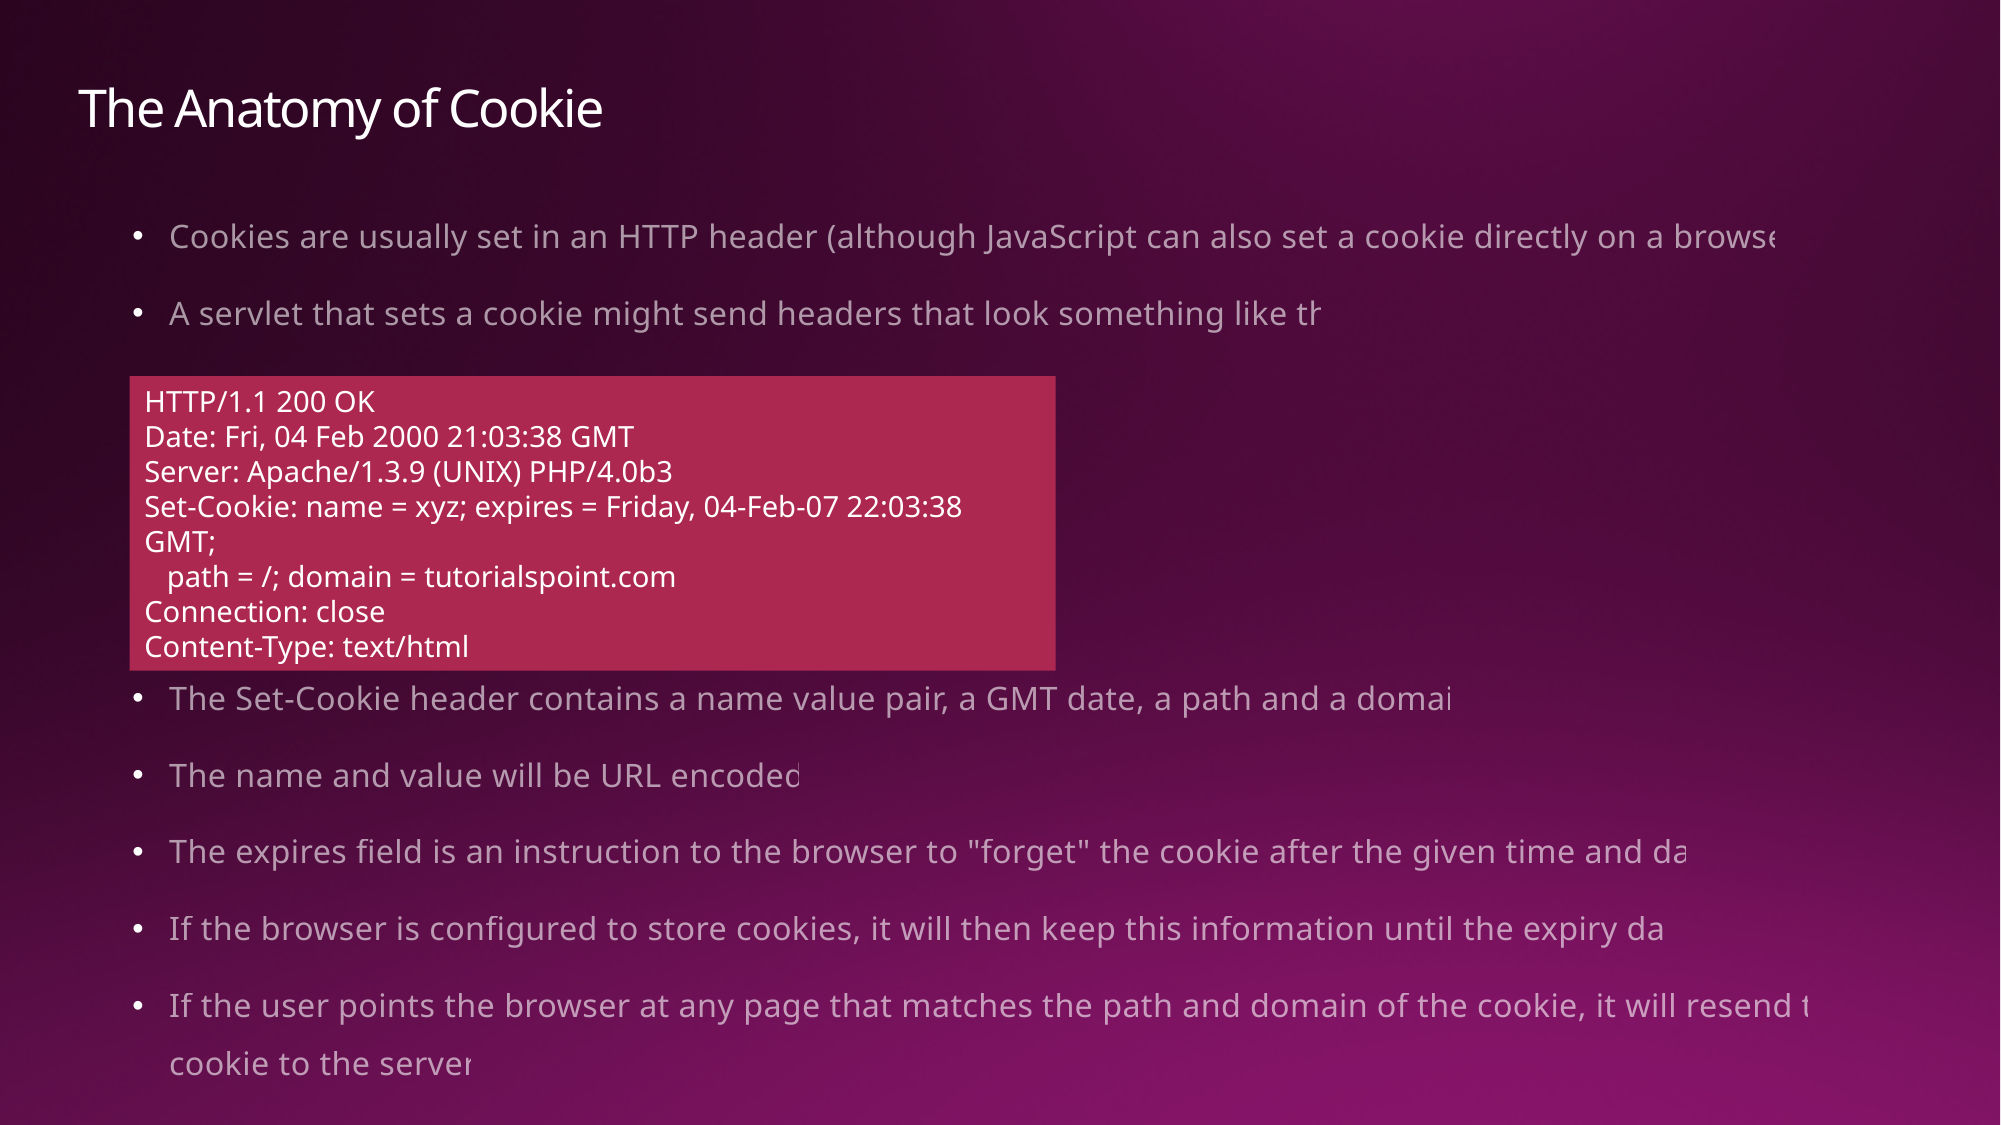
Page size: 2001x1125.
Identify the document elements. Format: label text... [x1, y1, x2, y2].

text_box HTTP/1.1 200 OK Date: Fri, 04 Feb 2000 21:03:38 GMT Server: Apache/1.3.9 (UNIX) PHP/4.0b3 Set-Cookie: name = xyz; expires = Friday, 04-Feb-07 22:03:38 GMT; path = /; domain = tutorialspoint.com Connection: close Content-Type: text/html [129, 376, 1056, 671]
title The Anatomy of Cookie [63, 34, 1304, 149]
picture [0, 0, 2001, 1125]
list Cookies are usually set in an HTTP header (although JavaScript can also set a cookie directly on a browser). A servlet that sets a cookie might send headers that look something like this The Set-Cookie header contains a name value pair, a GMT date, a path and a domain. The name and value will be URL encoded. The expires field is an instruction to the browser to "forget" the cookie after the given time and date. If the browser is configured to store cookies, it will then keep this information until the expiry date. If the user points the browser at any page that matches the path and domain of the cookie, it will resend the cookie to the server. [117, 189, 1950, 1091]
